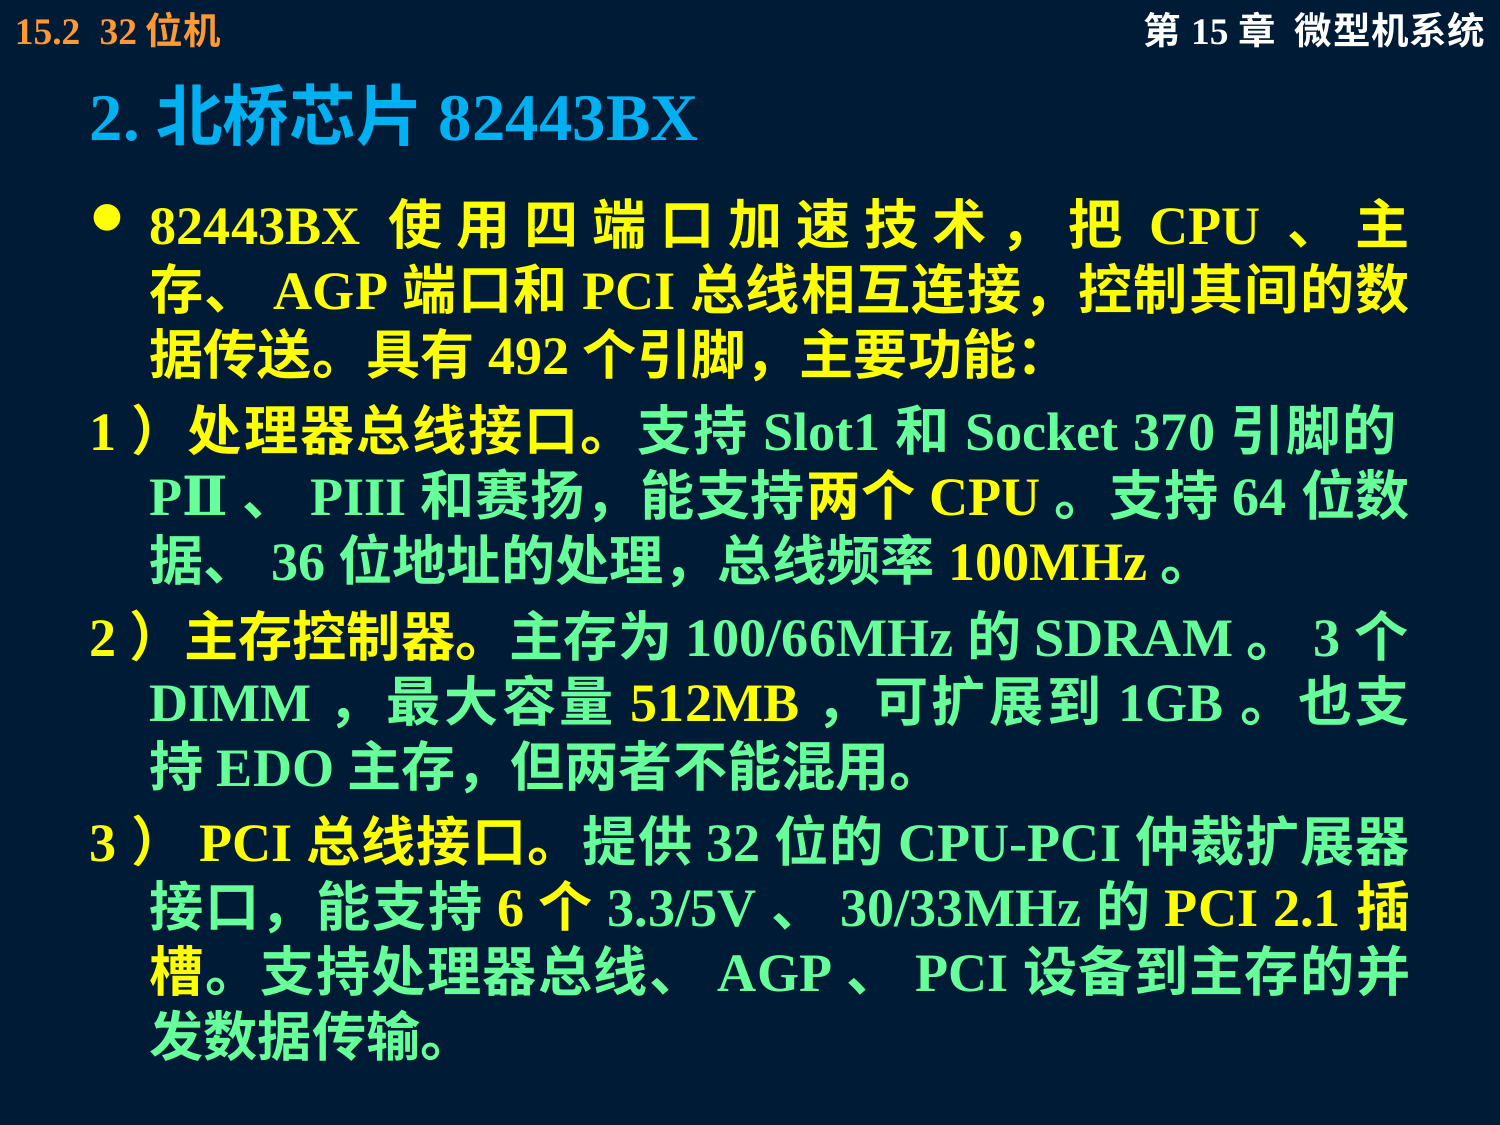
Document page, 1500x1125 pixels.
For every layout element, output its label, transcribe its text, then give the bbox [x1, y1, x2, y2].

title 2.北桥芯片82443BX [75, 45, 1425, 183]
list 82443BX使用四端口加速技术，把CPU、主存、AGP端口和PCI总线相互连接，控制其间的数据传送。具有492个引脚，主要功能： 1）处理器总线接口。支持Slot1和Socket 370引脚的PⅡ、PIII和赛扬，能支持两个CPU。支持64位数据、36位地址的处理，总线频率100MHz。 2）主存控制器。主存为100/66MHz的SDRAM。3个DIMM，最大容量512MB，可扩展到1GB。也支持EDO主存，但两者不能混用。 3）PCI总线接口。提供32位的CPU-PCI仲裁扩展器接口，能支持6个3.3/5V、30/33MHz的PCI 2.1插槽。支持处理器总线、AGP、PCI设备到主存的并发数据传输。 [75, 183, 1425, 1088]
